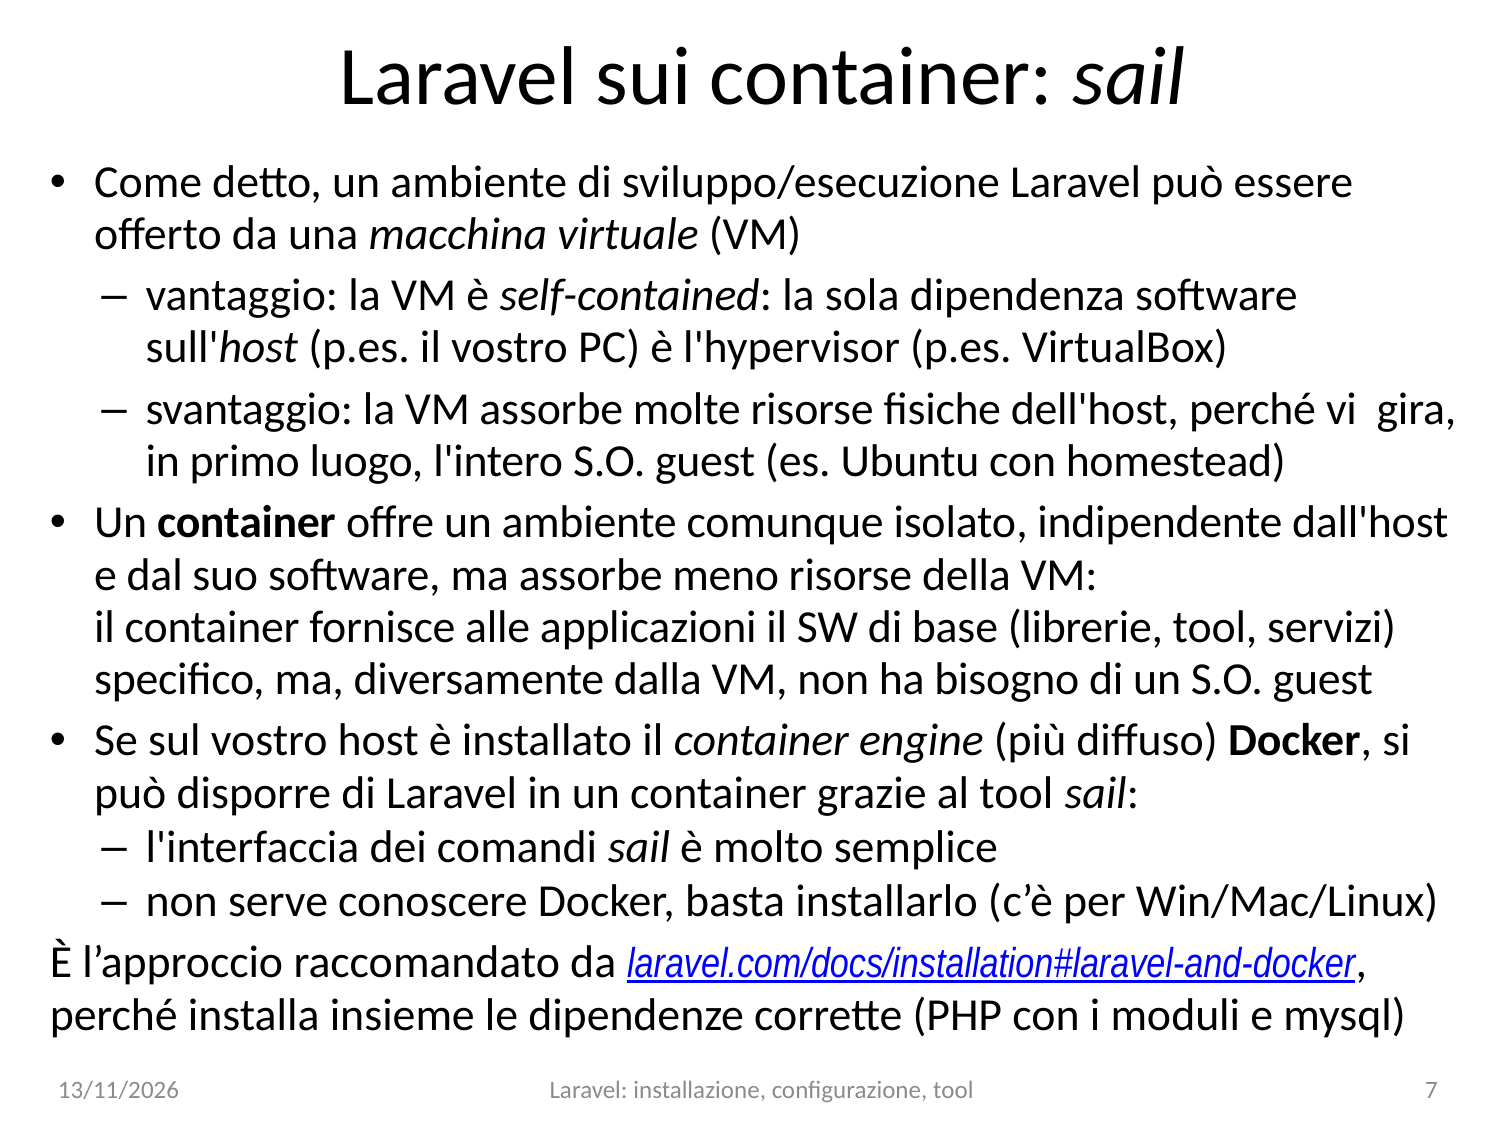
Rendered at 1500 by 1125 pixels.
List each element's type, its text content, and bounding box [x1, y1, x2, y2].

list Come detto, un ambiente di sviluppo/esecuzione Laravel può essere offerto da una macchina virtuale (VM) vantaggio: la VM è self-contained: la sola dipendenza software sull'host (p.es. il vostro PC) è l'hypervisor (p.es. VirtualBox) svantaggio: la VM assorbe molte risorse fisiche dell'host, perché vi gira, in primo luogo, l'intero S.O. guest (es. Ubuntu con homestead) Un container offre un ambiente comunque isolato, indipendente dall'host e dal suo software, ma assorbe meno risorse della VM: il container fornisce alle applicazioni il SW di base (librerie, tool, servizi) specifico, ma, diversamente dalla VM, non ha bisogno di un S.O. guest Se sul vostro host è installato il container engine (più diffuso) Docker, si può disporre di Laravel in un container grazie al tool sail: l'interfaccia dei comandi sail è molto semplice non serve conoscere Docker, basta installarlo (c’è per Win/Mac/Linux) È l’approccio raccomandato da laravel.com/docs/installation#laravel-and-docker, perché installa insieme le dipendenze corrette (PHP con i moduli e mysql) [34, 147, 1473, 1062]
slide_number 7 [1103, 1058, 1453, 1119]
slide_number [42, 1058, 393, 1119]
title Laravel sui container: sail [58, 11, 1467, 132]
footer Laravel: installazione, configurazione, tool [524, 1058, 1000, 1119]
